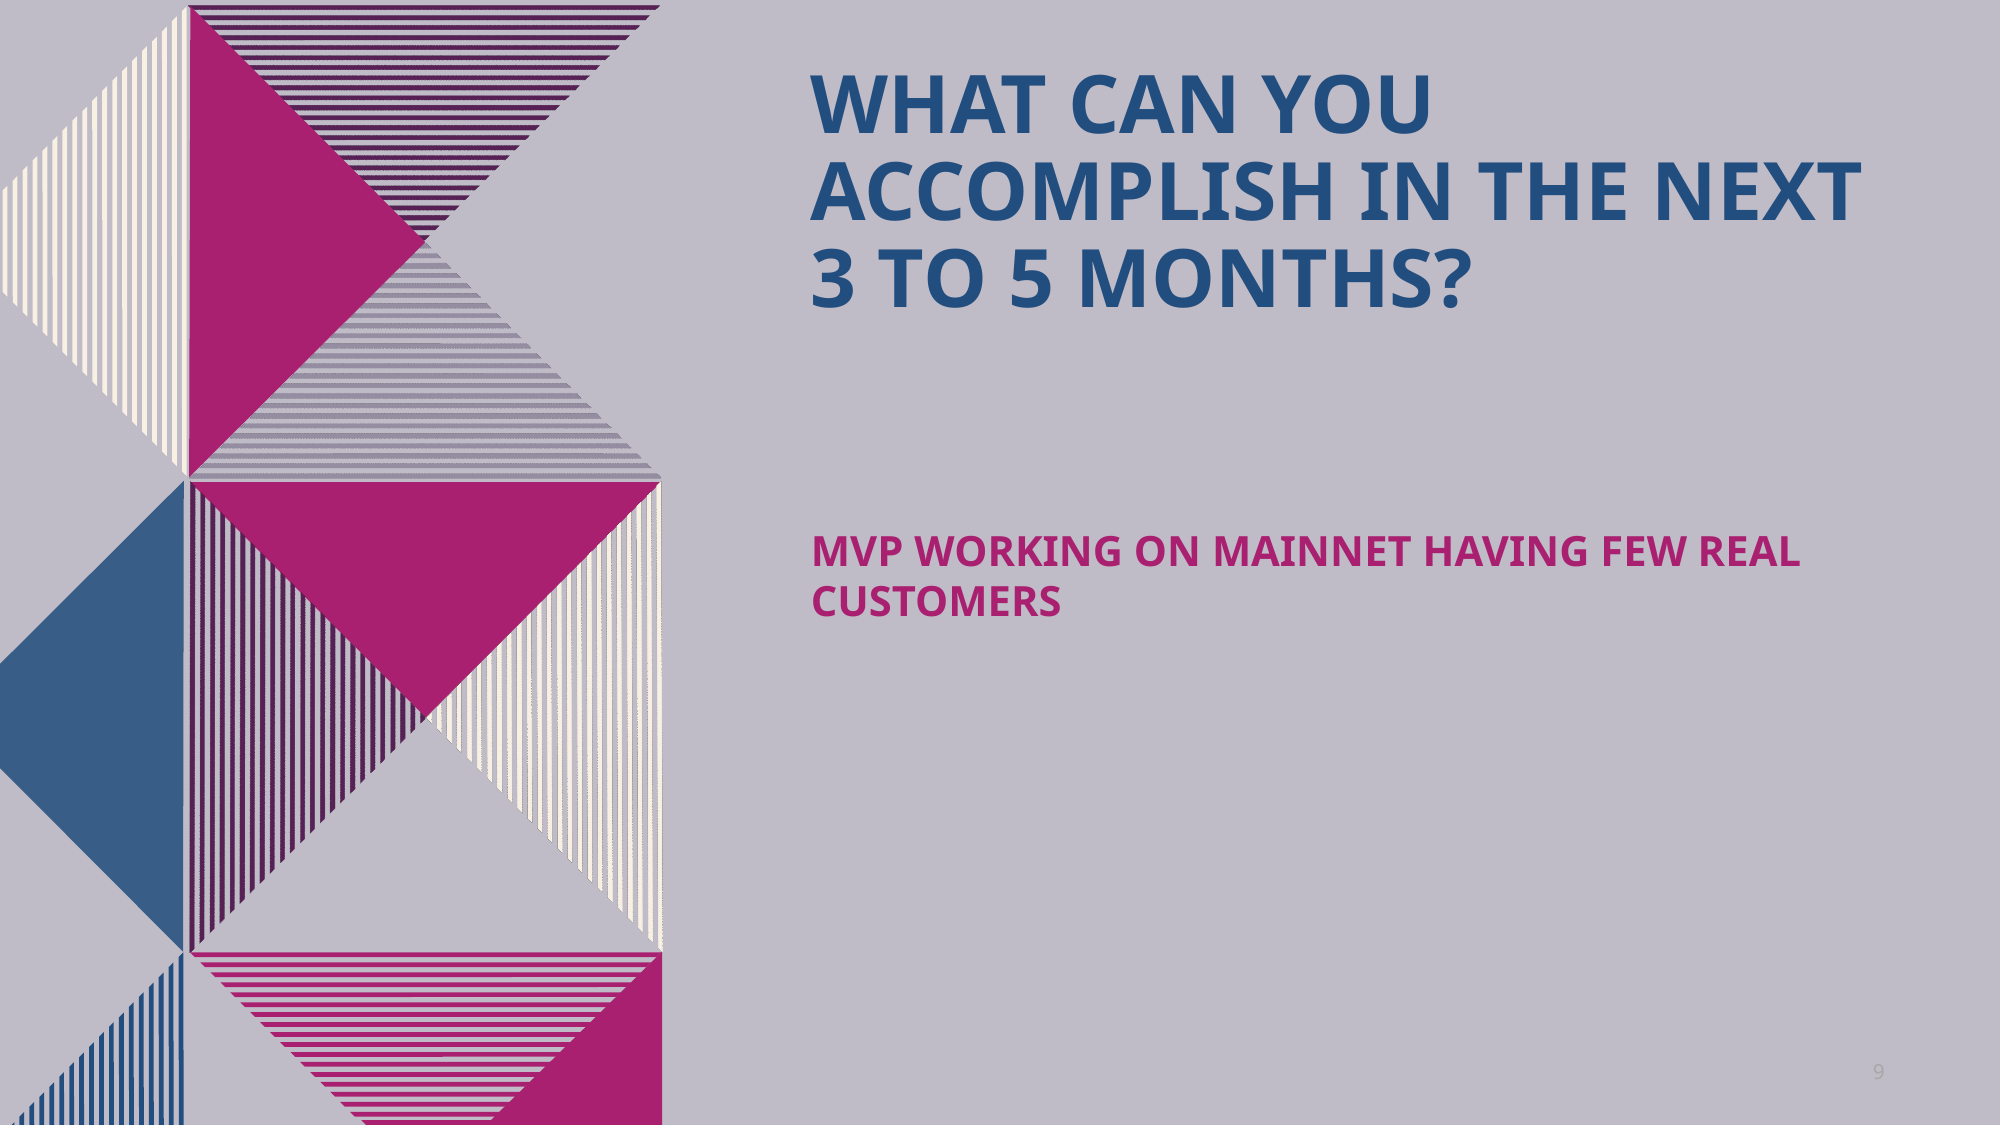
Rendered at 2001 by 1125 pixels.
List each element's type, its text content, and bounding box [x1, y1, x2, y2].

picture [184, 481, 425, 953]
picture [190, 242, 661, 482]
title What can you accomplish in the next 3 to 5 months? [795, 56, 1932, 335]
slide_number 9 [1824, 1042, 1900, 1103]
list MVP working on mainnet having few real customers [795, 517, 1932, 577]
picture [188, 0, 659, 240]
picture [426, 481, 897, 952]
